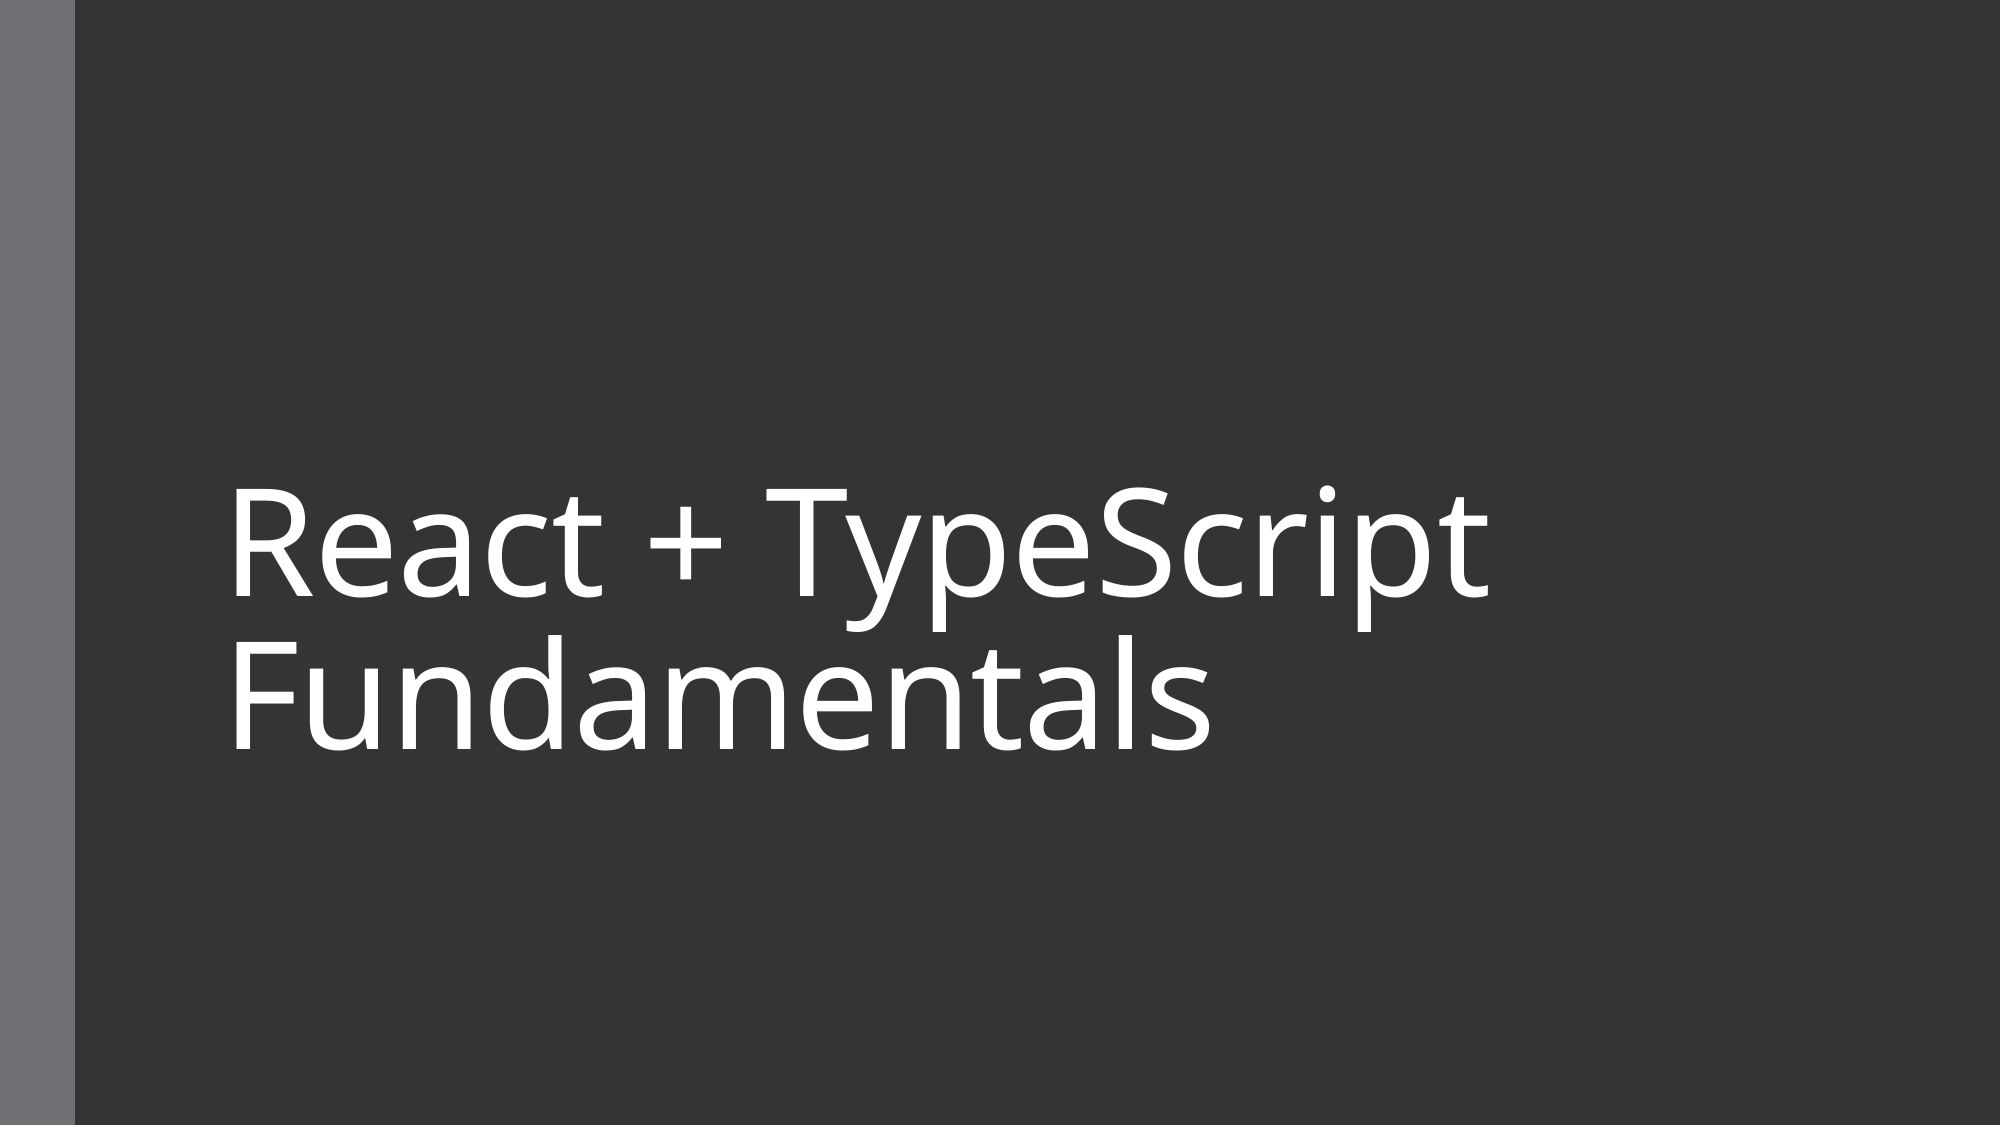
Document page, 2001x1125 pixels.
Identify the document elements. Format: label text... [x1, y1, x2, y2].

title React + TypeScript Fundamentals [206, 124, 1752, 788]
